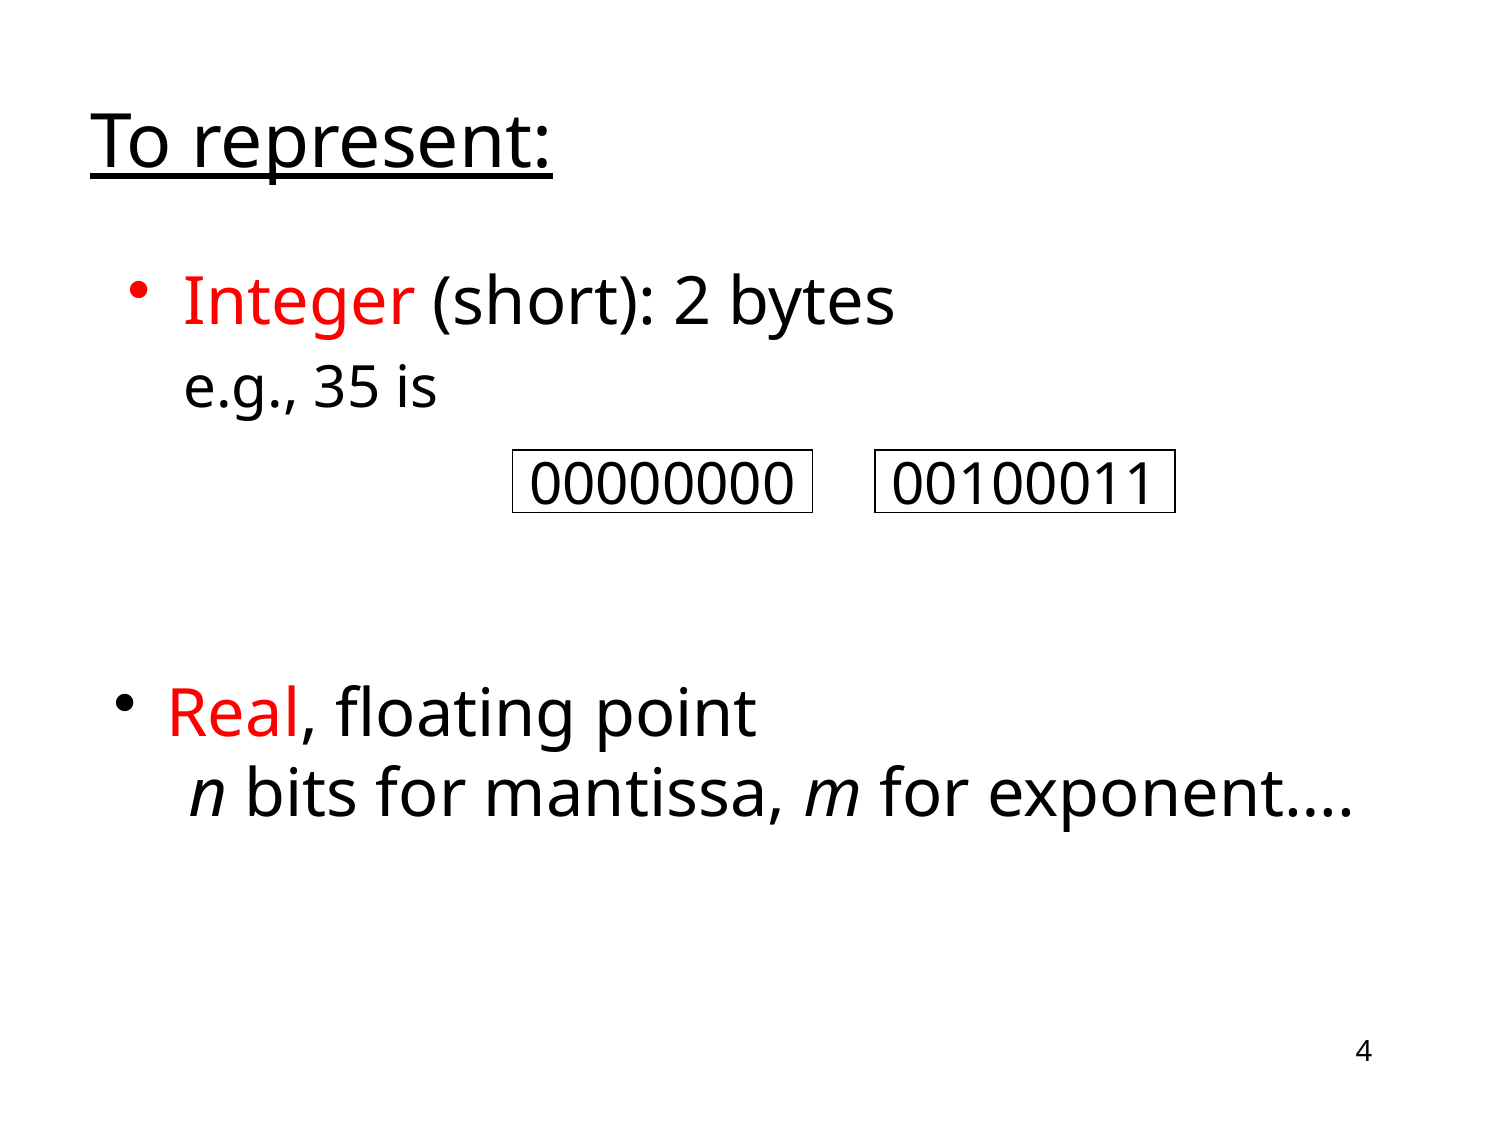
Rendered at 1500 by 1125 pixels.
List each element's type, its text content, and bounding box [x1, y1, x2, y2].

slide_number 4 [1074, 1024, 1388, 1101]
list Integer (short): 2 bytes e.g., 35 is [112, 249, 1388, 425]
title To represent: [75, 75, 1350, 200]
text_box 00000000 [512, 449, 813, 513]
text_box Real, floating point n bits for mantissa, m for exponent…. [98, 662, 1371, 838]
text_box 00100011 [874, 449, 1175, 513]
